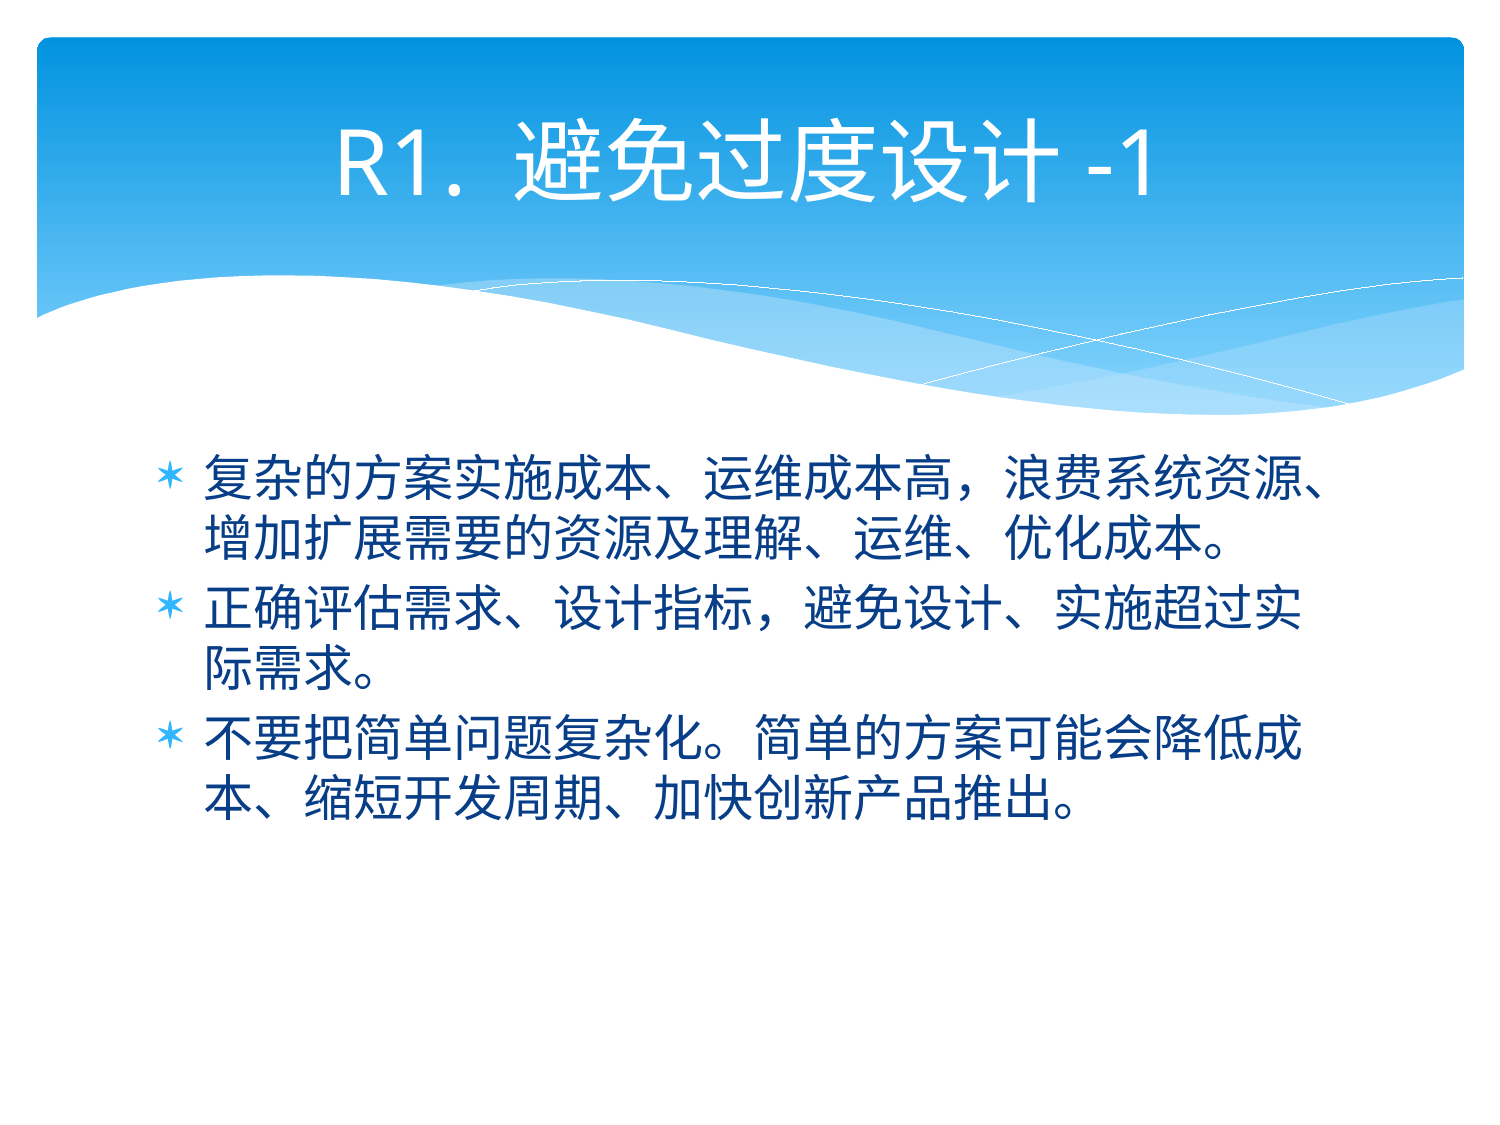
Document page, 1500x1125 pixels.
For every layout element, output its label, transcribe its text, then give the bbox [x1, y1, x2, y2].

title R1. 避免过度设计-1 [75, 55, 1425, 261]
list 复杂的方案实施成本、运维成本高，浪费系统资源、增加扩展需要的资源及理解、运维、优化成本。 正确评估需求、设计指标，避免设计、实施超过实际需求。 不要把简单问题复杂化。简单的方案可能会降低成本、缩短开发周期、加快创新产品推出。 [143, 438, 1359, 1005]
